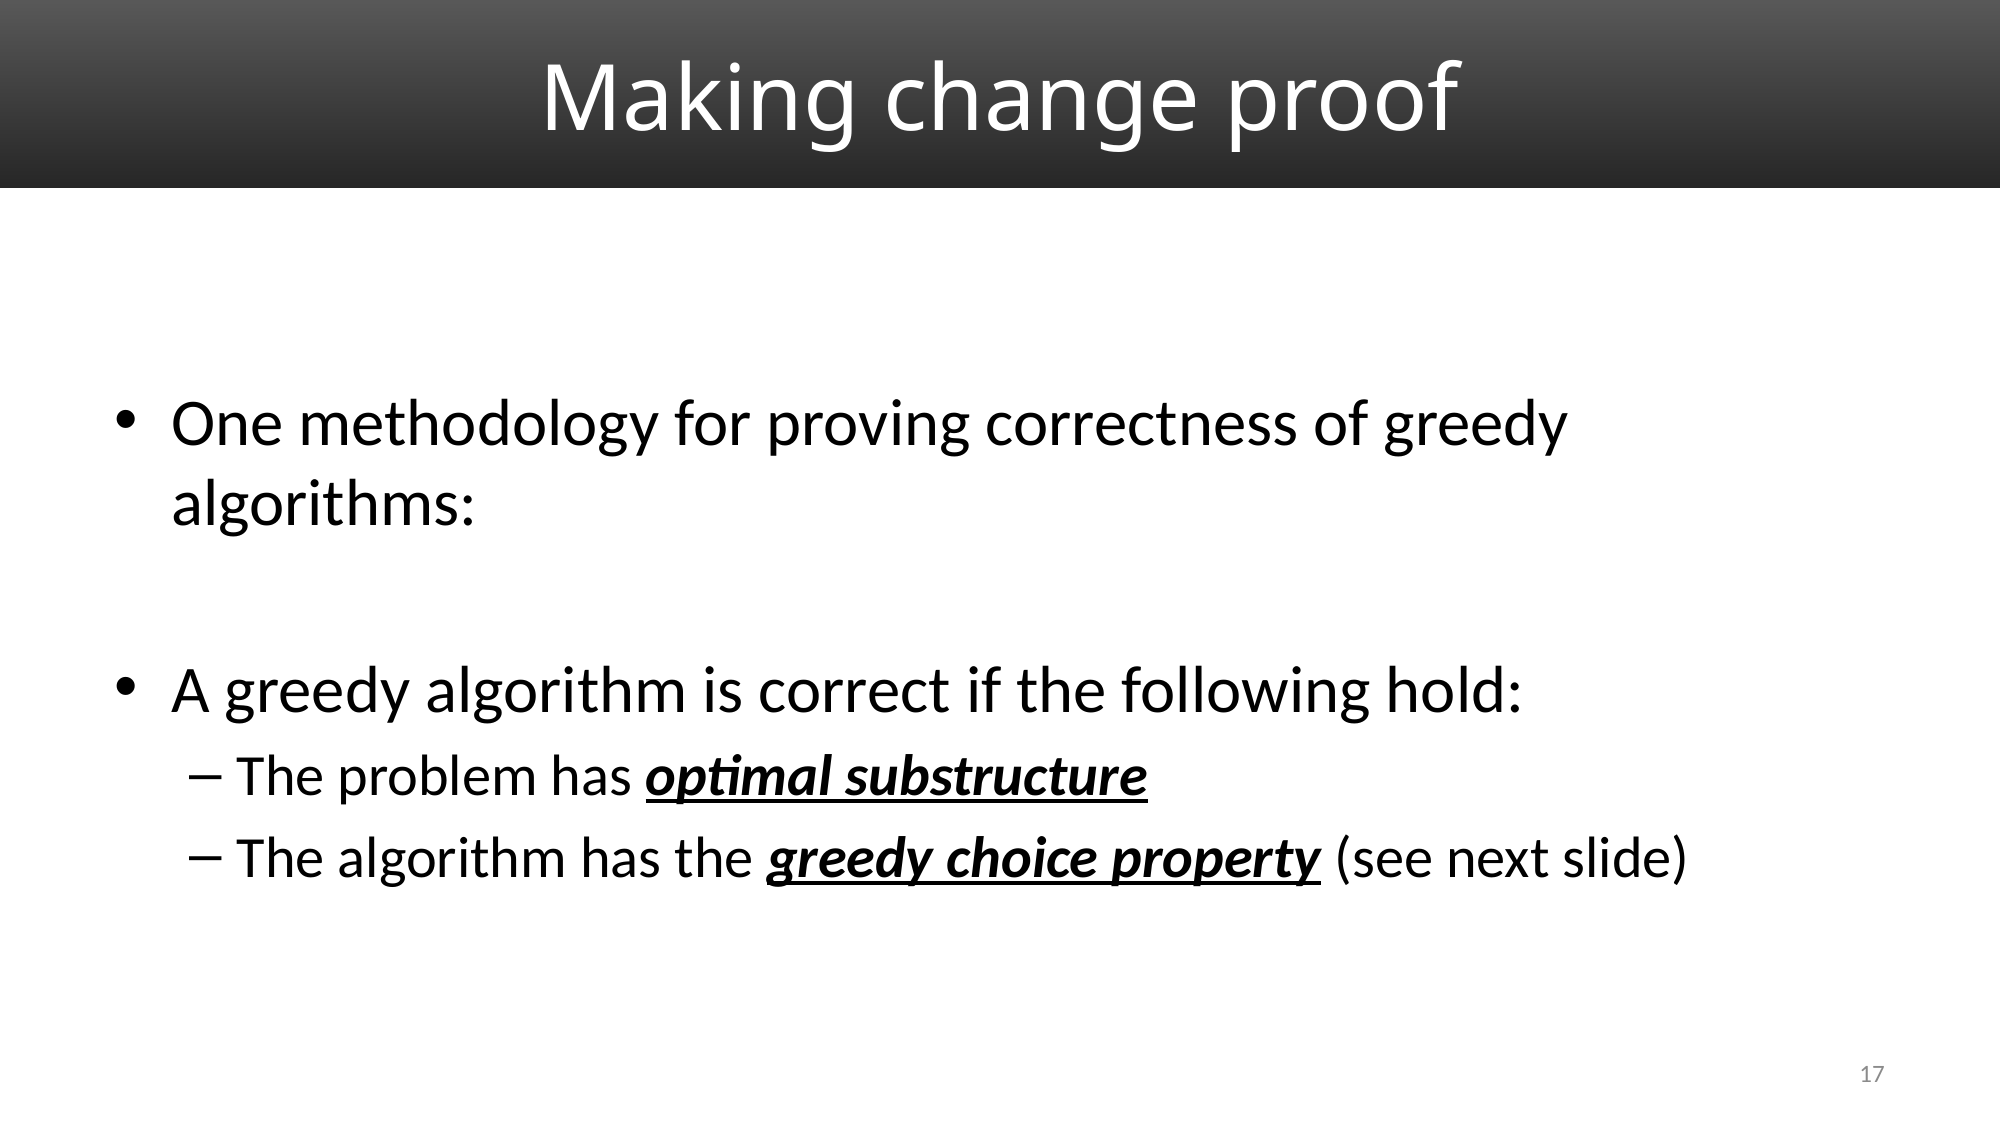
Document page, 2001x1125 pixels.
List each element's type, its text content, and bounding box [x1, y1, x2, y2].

slide_number 17 [1433, 1042, 1900, 1103]
title Making change proof [99, 24, 1900, 163]
list One methodology for proving correctness of greedy algorithms: A greedy algorithm is correct if the following hold: The problem has optimal substructure The algorithm has the greedy choice property (see next slide) [99, 262, 1900, 1005]
